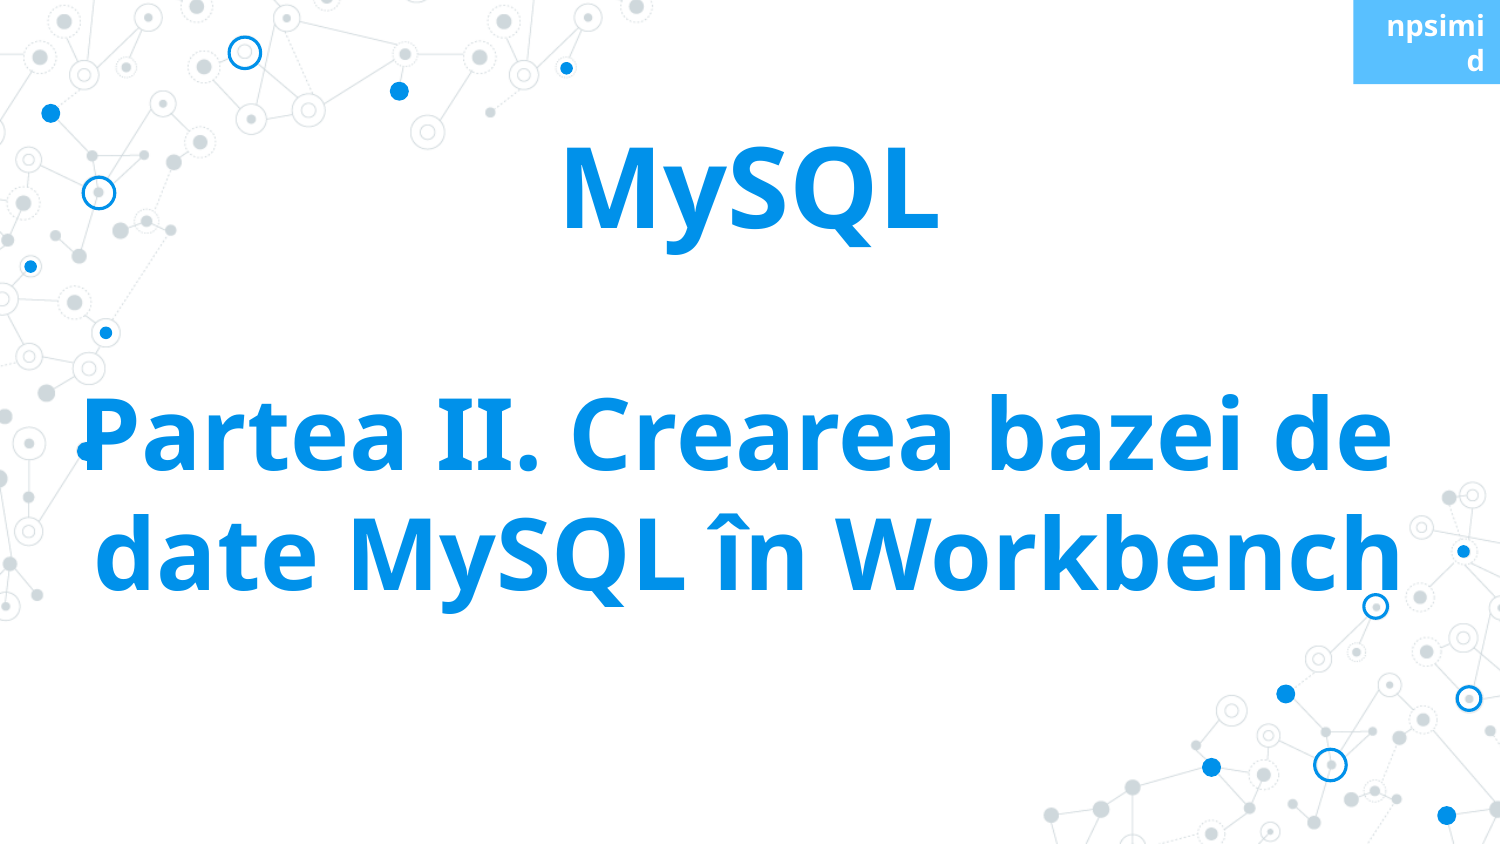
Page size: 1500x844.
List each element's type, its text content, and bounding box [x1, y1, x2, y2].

text_box npsimid [1353, 0, 1500, 85]
picture [0, 618, 1500, 844]
text_box MySQL Partea II. Crearea bazei de date MySQL în Workbench [0, 108, 1500, 618]
picture [0, 0, 1500, 108]
